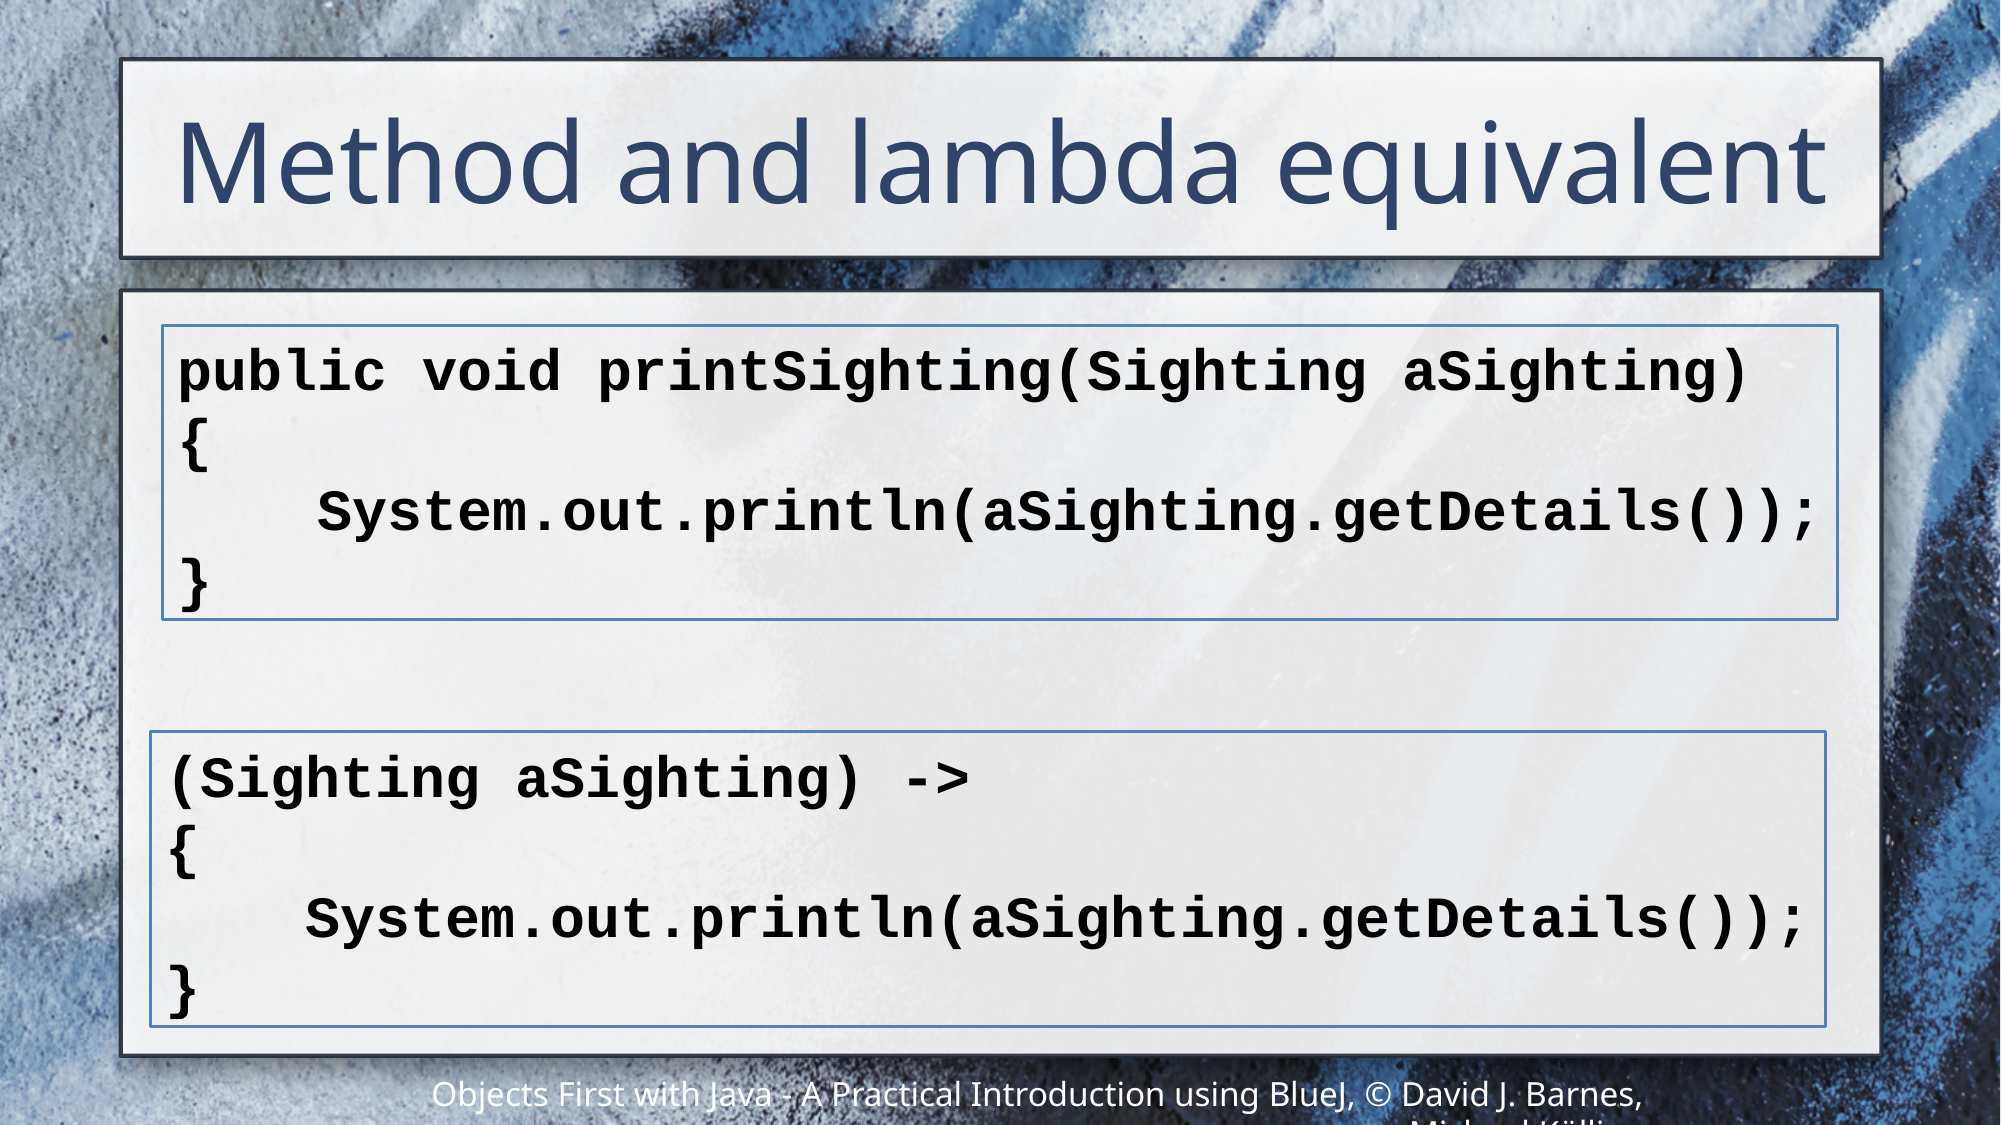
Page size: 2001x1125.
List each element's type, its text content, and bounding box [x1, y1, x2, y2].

picture [0, 0, 2001, 1125]
text_box (Sighting aSighting) -> { System.out.println(aSighting.getDetails()); } [150, 731, 1826, 1027]
text_box public void printSighting(Sighting aSighting) { System.out.println(aSighting.getDetails()); } [162, 325, 1838, 620]
title Method and lambda equivalent [118, 63, 1885, 254]
